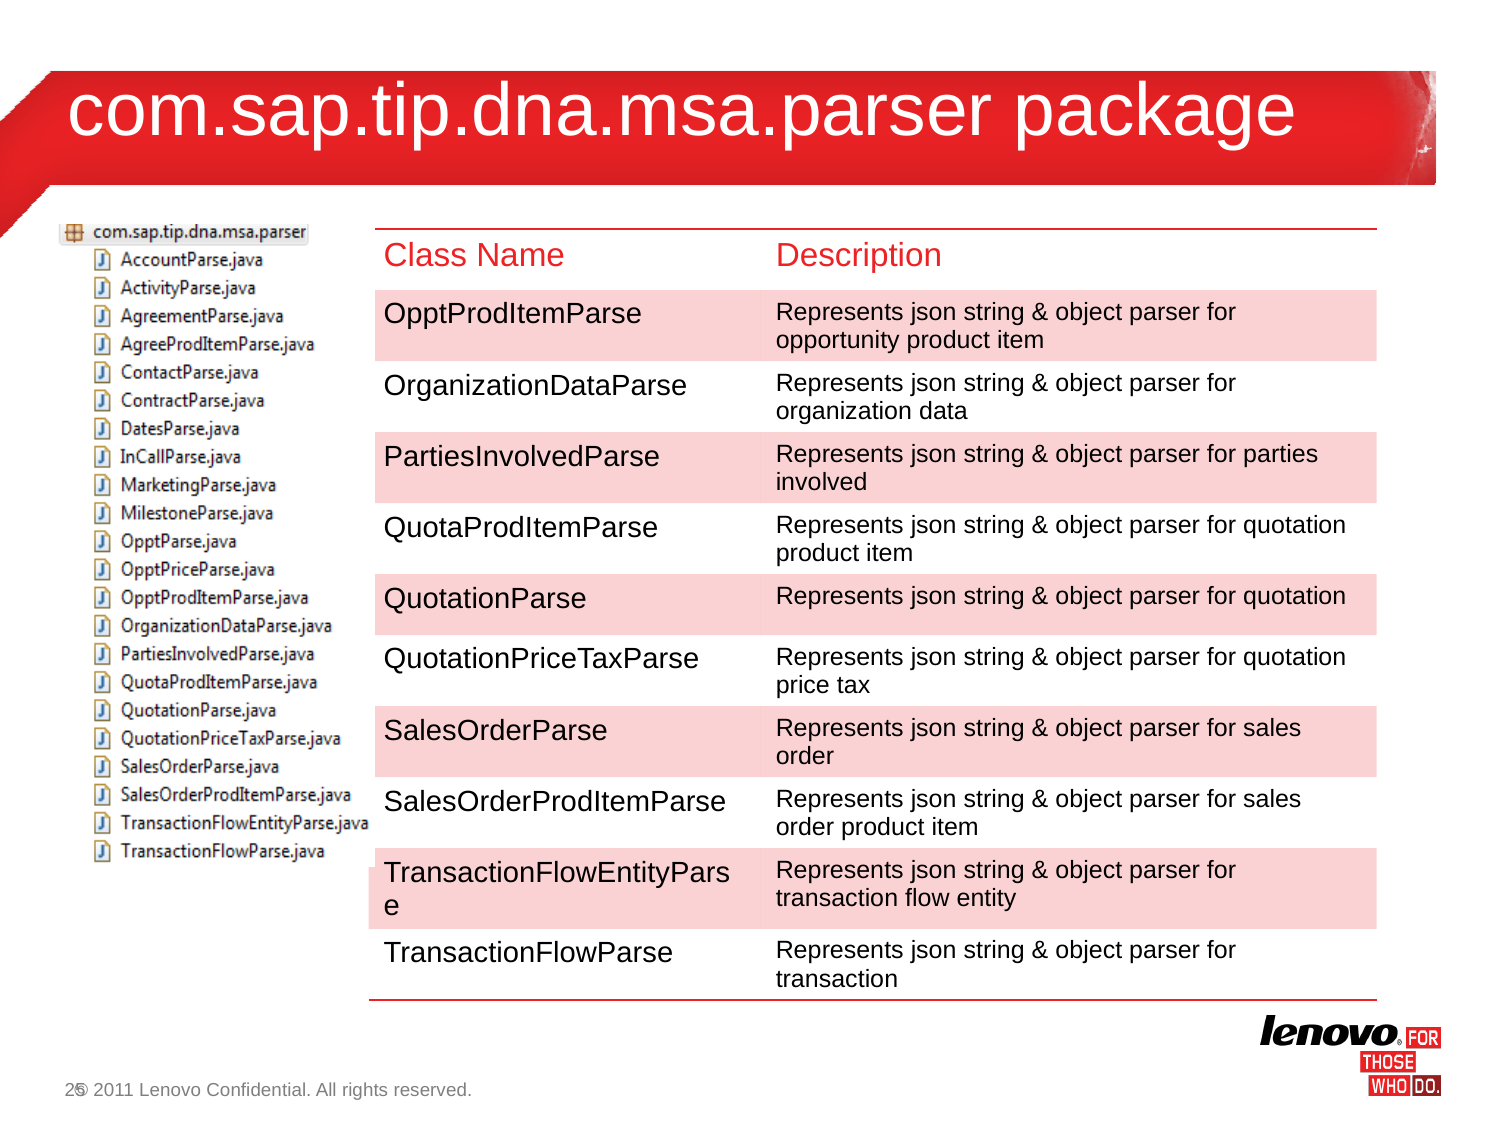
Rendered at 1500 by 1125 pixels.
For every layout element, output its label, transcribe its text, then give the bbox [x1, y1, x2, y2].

picture [1260, 1015, 1441, 1096]
table_cell Represents json string & object parser for sales order product item [761, 777, 1377, 848]
table_cell Represents json string & object parser for transaction [761, 929, 1377, 999]
table_cell OpptProdItemParse [379, 290, 761, 361]
table_cell PartiesInvolvedParse [379, 432, 761, 503]
table_cell Represents json string & object parser for transaction flow entity [761, 848, 1377, 929]
table_header Description [761, 230, 1377, 290]
table_cell Represents json string & object parser for parties involved [761, 432, 1377, 503]
table_cell Represents json string & object parser for quotation product item [761, 503, 1377, 574]
picture [0, 0, 1500, 867]
table_cell Represents json string & object parser for sales order [761, 706, 1377, 777]
table_header Class Name [379, 230, 761, 290]
table_cell SalesOrderProdItemParse [379, 777, 761, 848]
table_cell TransactionFlowEntityParse [369, 848, 761, 929]
table_cell OrganizationDataParse [379, 361, 761, 432]
table_cell Represents json string & object parser for organization data [761, 361, 1377, 432]
title com.sap.tip.dna.msa.parser package [53, 53, 1447, 178]
table_cell QuotaProdItemParse [379, 503, 761, 574]
table_cell TransactionFlowParse [369, 929, 761, 999]
table_cell QuotationPriceTaxParse [379, 635, 761, 706]
table_cell Represents json string & object parser for opportunity product item [761, 290, 1377, 361]
table_cell SalesOrderParse [379, 706, 761, 777]
table_cell QuotationParse [379, 574, 761, 635]
table_cell Represents json string & object parser for quotation price tax [761, 635, 1377, 706]
table_cell Represents json string & object parser for quotation [761, 574, 1377, 635]
